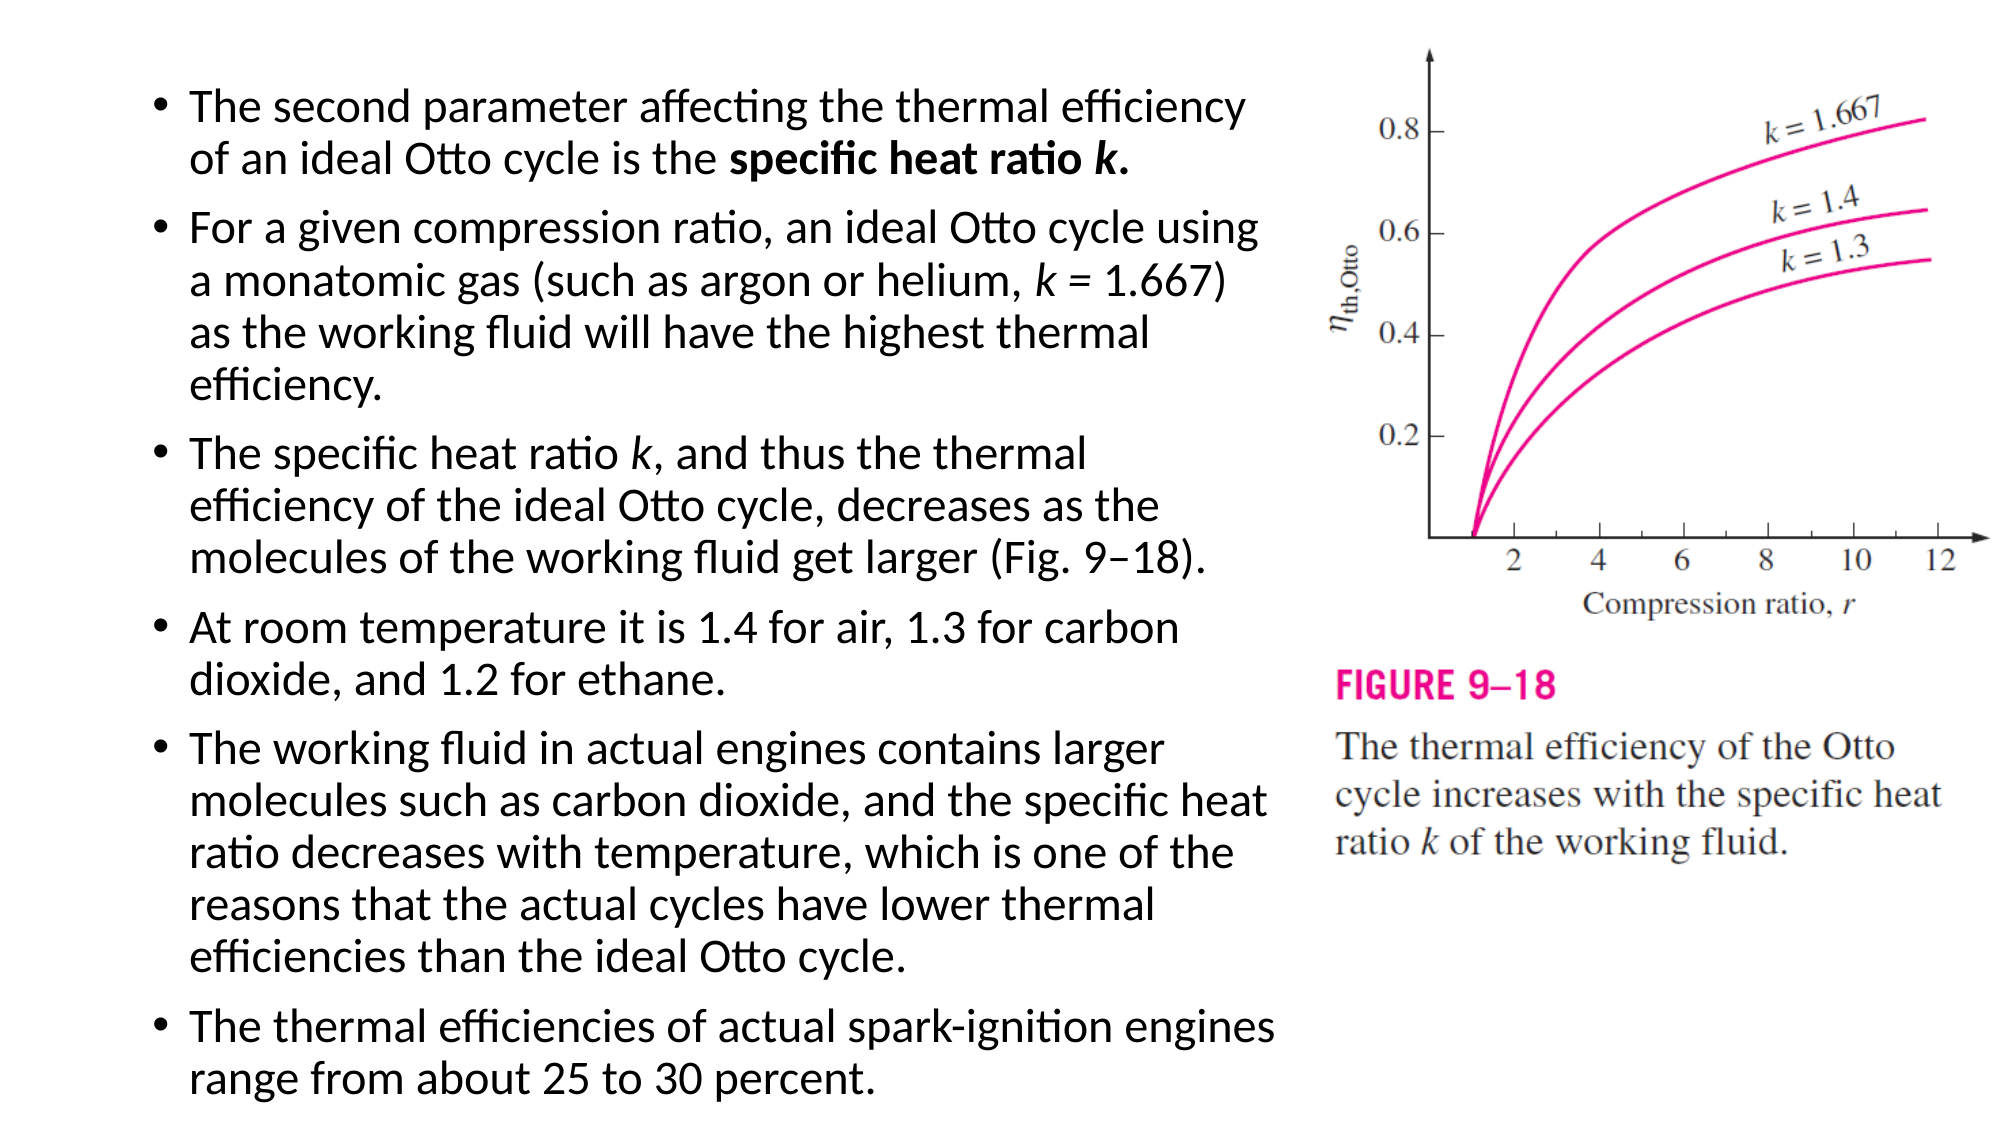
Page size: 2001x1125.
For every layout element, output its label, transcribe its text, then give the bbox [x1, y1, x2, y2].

picture [1313, 36, 2000, 871]
list The second parameter affecting the thermal efficiency of an ideal Otto cycle is the specific heat ratio k. For a given compression ratio, an ideal Otto cycle using a monatomic gas (such as argon or helium, k = 1.667) as the working fluid will have the highest thermal efficiency. The specific heat ratio k, and thus the thermal efficiency of the ideal Otto cycle, decreases as the molecules of the working fluid get larger (Fig. 9–18). At room temperature it is 1.4 for air, 1.3 for carbon dioxide, and 1.2 for ethane. The working fluid in actual engines contains larger molecules such as carbon dioxide, and the specific heat ratio decreases with temperature, which is one of the reasons that the actual cycles have lower thermal efficiencies than the ideal Otto cycle. The thermal efficiencies of actual spark-ignition engines range from about 25 to 30 percent. [137, 73, 1292, 1125]
